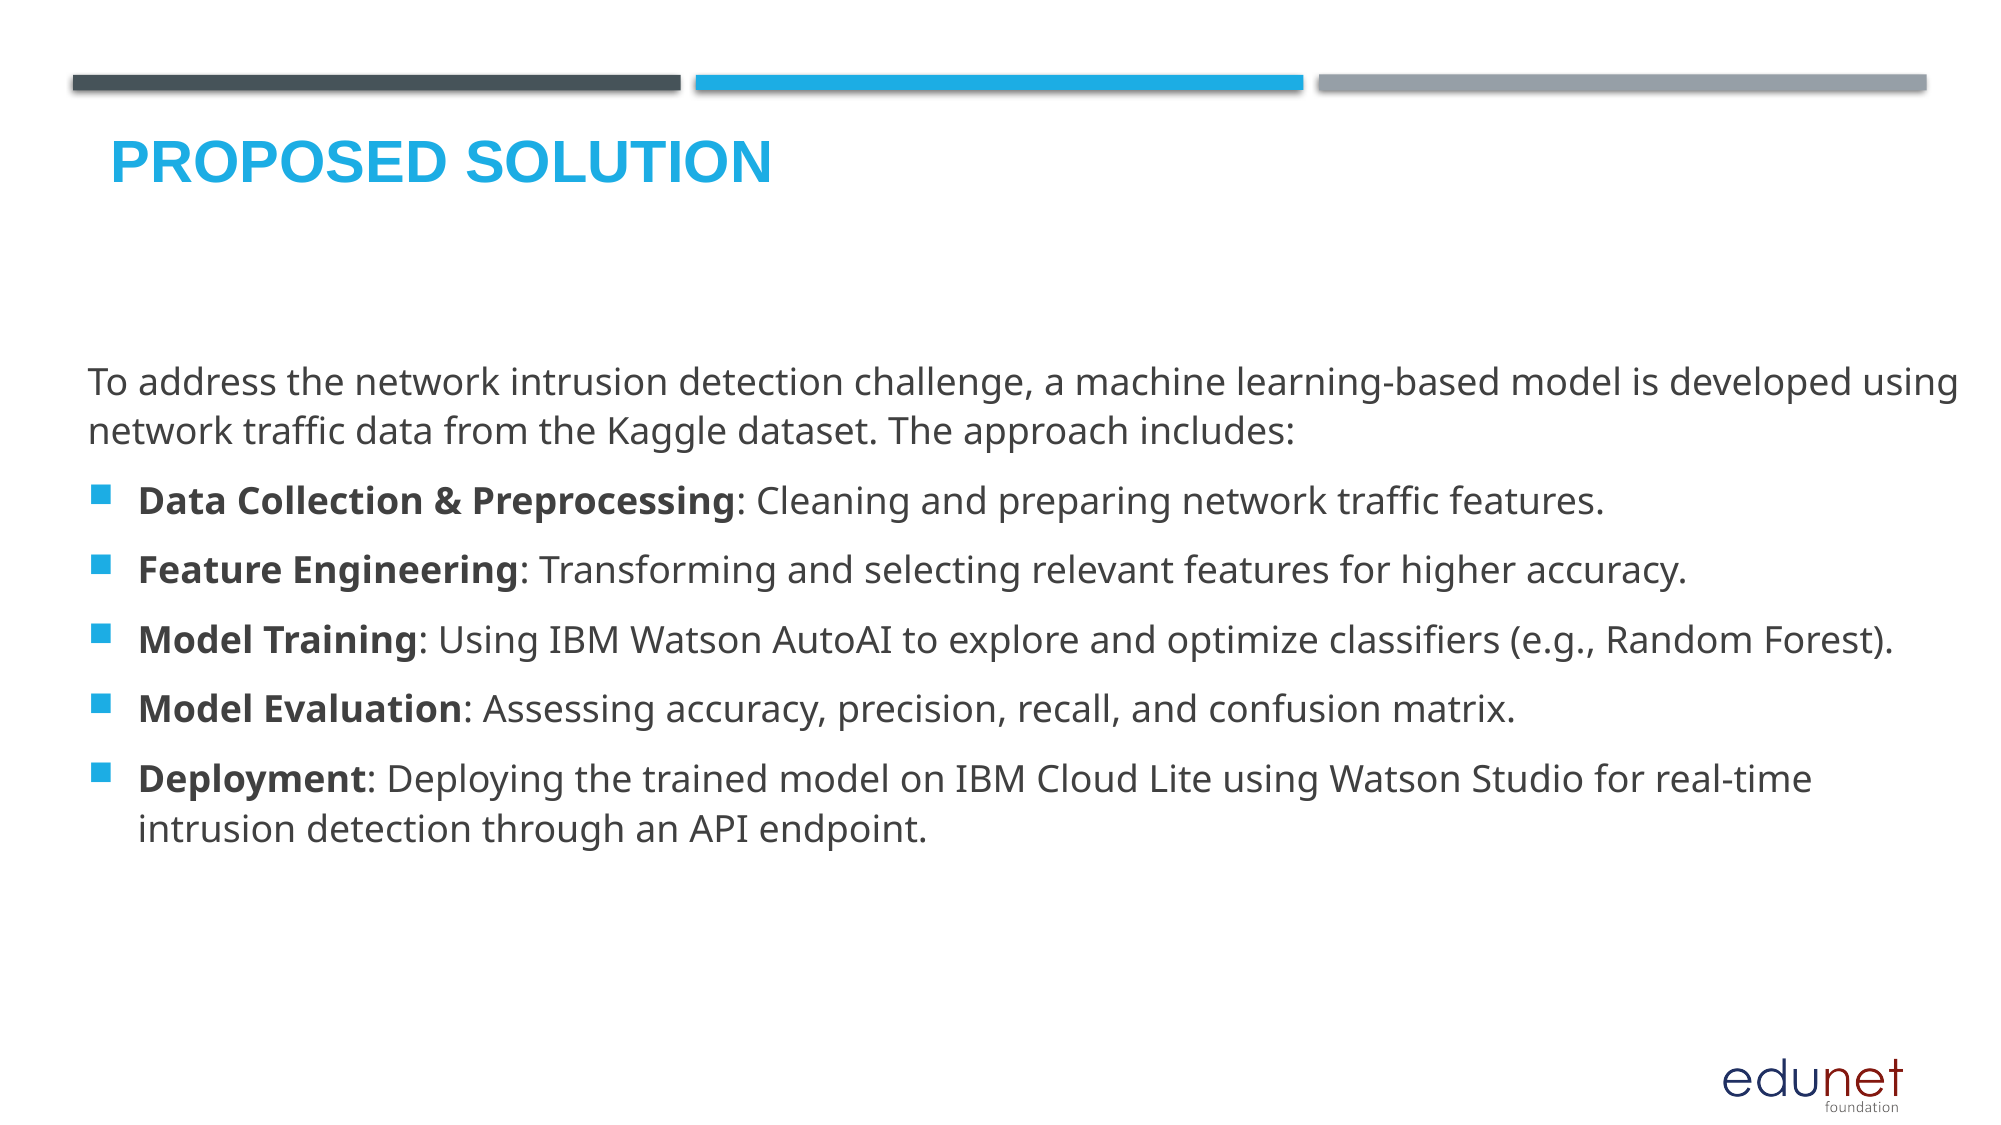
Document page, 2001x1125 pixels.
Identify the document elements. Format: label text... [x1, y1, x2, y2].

picture [1719, 1091, 1905, 1116]
title Proposed Solution [95, 115, 1905, 178]
list To address the network intrusion detection challenge, a machine learning-based model is developed using network traffic data from the Kaggle dataset. The approach includes: Data Collection & Preprocessing: Cleaning and preparing network traffic features. Feature Engineering: Transforming and selecting relevant features for higher accuracy. Model Training: Using IBM Watson AutoAI to explore and optimize classifiers (e.g., Random Forest). Model Evaluation: Assessing accuracy, precision, recall, and confusion matrix. Deployment: Deploying the trained model on IBM Cloud Lite using Watson Studio for real-time intrusion detection through an API endpoint. [72, 178, 1978, 1091]
